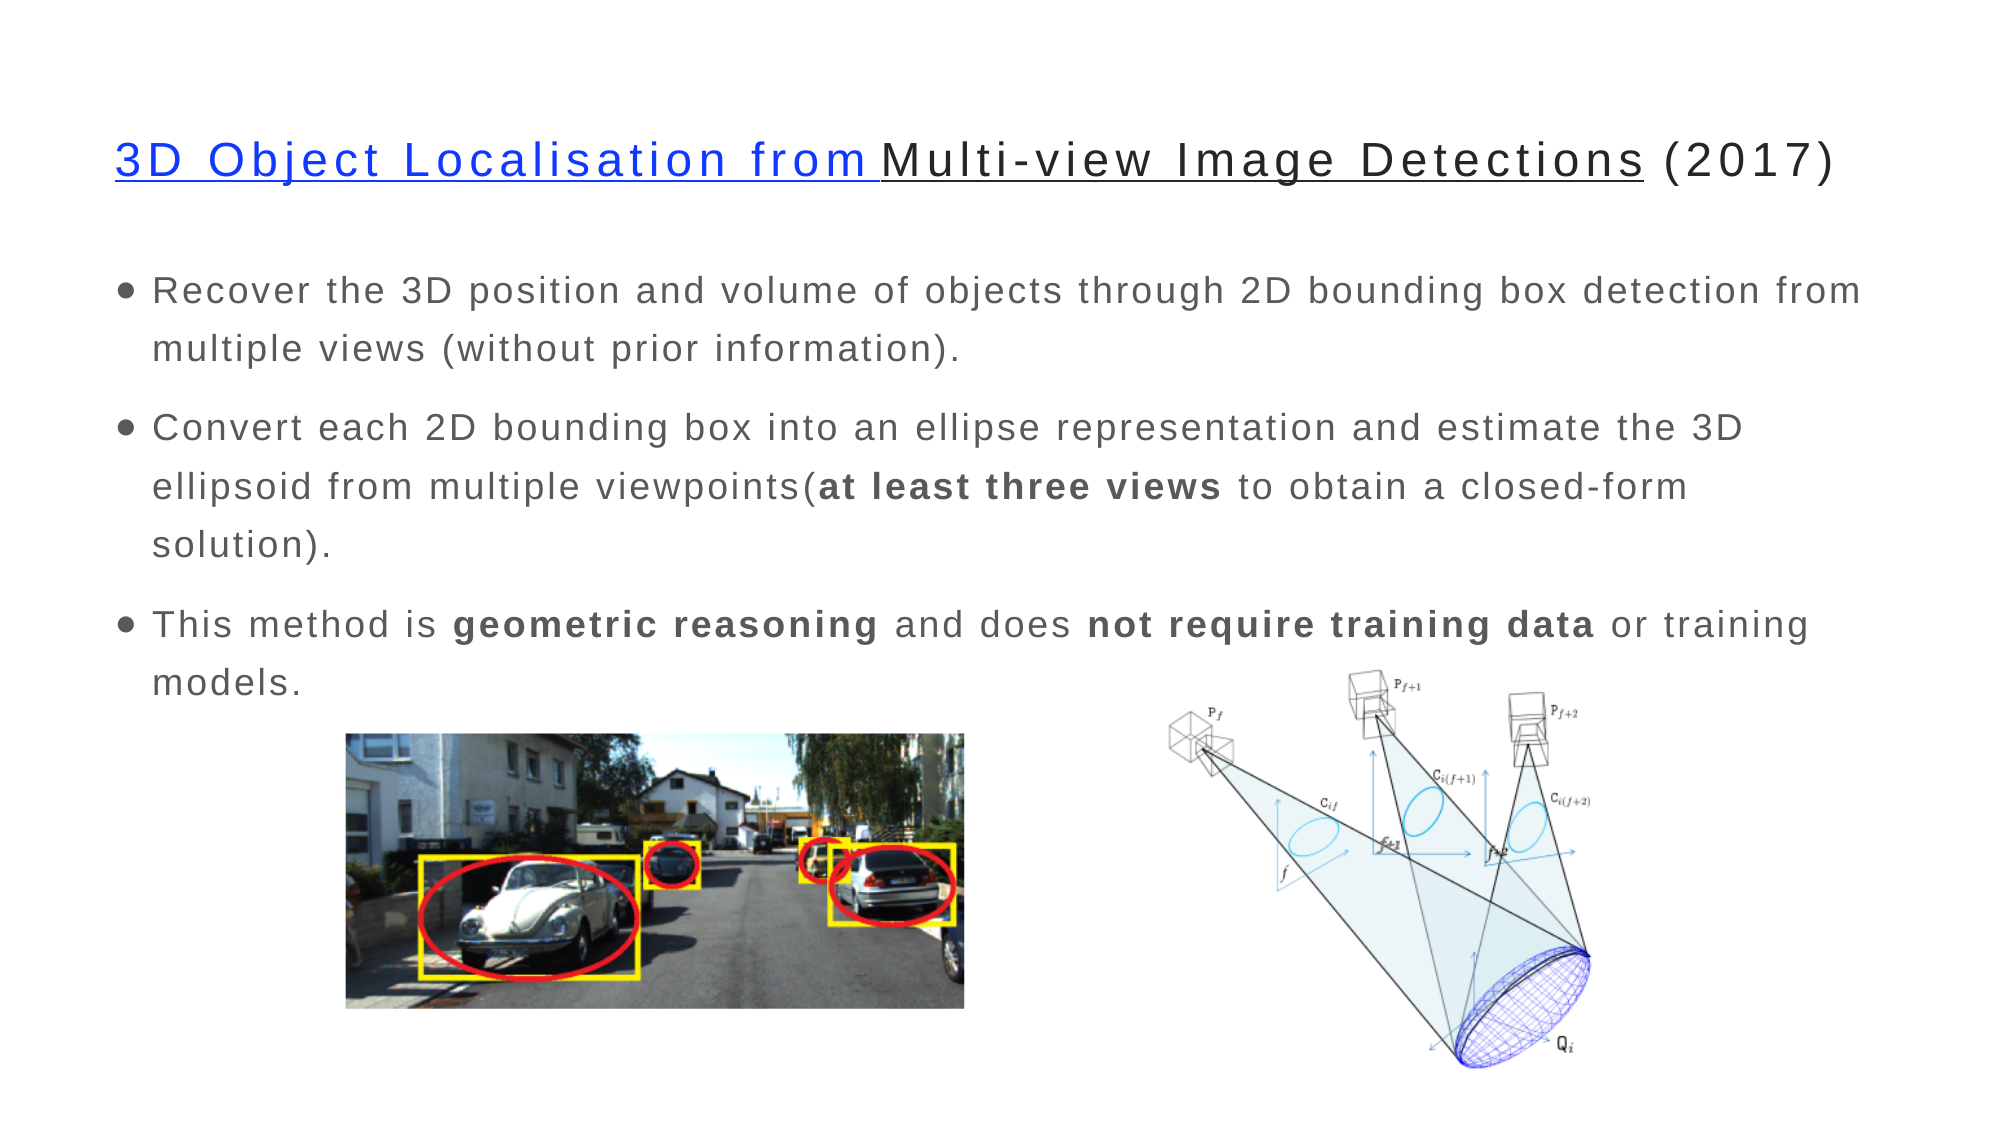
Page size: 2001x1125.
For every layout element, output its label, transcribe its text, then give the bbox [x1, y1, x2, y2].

picture [324, 714, 994, 1026]
list Recover the 3D position and volume of objects through 2D bounding box detection from multiple views (without prior information). Convert each 2D bounding box into an ellipse representation and estimate the 3D ellipsoid from multiple viewpoints(at least three views to obtain a closed-form solution). This method is geometric reasoning and does not require training data or training models. [99, 244, 1900, 1026]
picture [1136, 655, 1626, 1085]
title 3D Object Localisation from Multi-view Image Detections (2017) [99, 99, 1900, 216]
